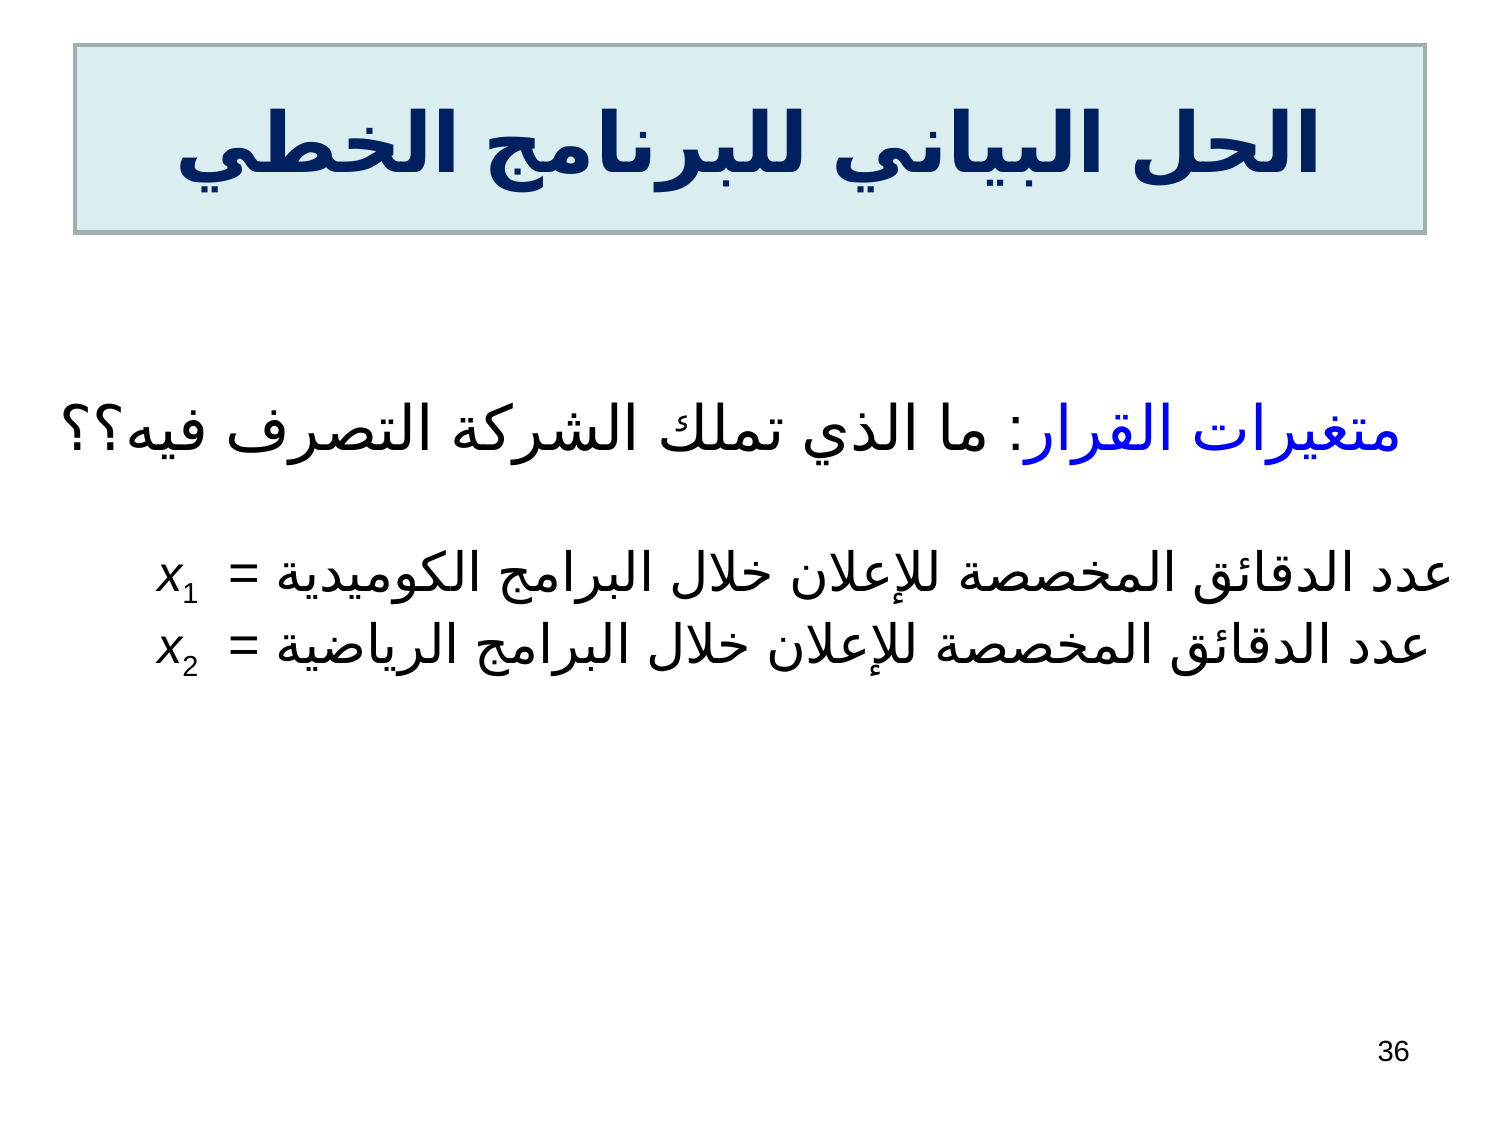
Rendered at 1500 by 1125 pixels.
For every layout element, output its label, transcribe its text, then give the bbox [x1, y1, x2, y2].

title الحل البياني للبرنامج الخطي [73, 43, 1427, 235]
list متغيرات القرار: ما الذي تملك الشركة التصرف فيه؟؟ x1 = عدد الدقائق المخصصة للإعلان خلال البرامج الكوميدية x2 = عدد الدقائق المخصصة للإعلان خلال البرامج الرياضية [23, 299, 1476, 1044]
slide_number 36 [1074, 1044, 1426, 1103]
